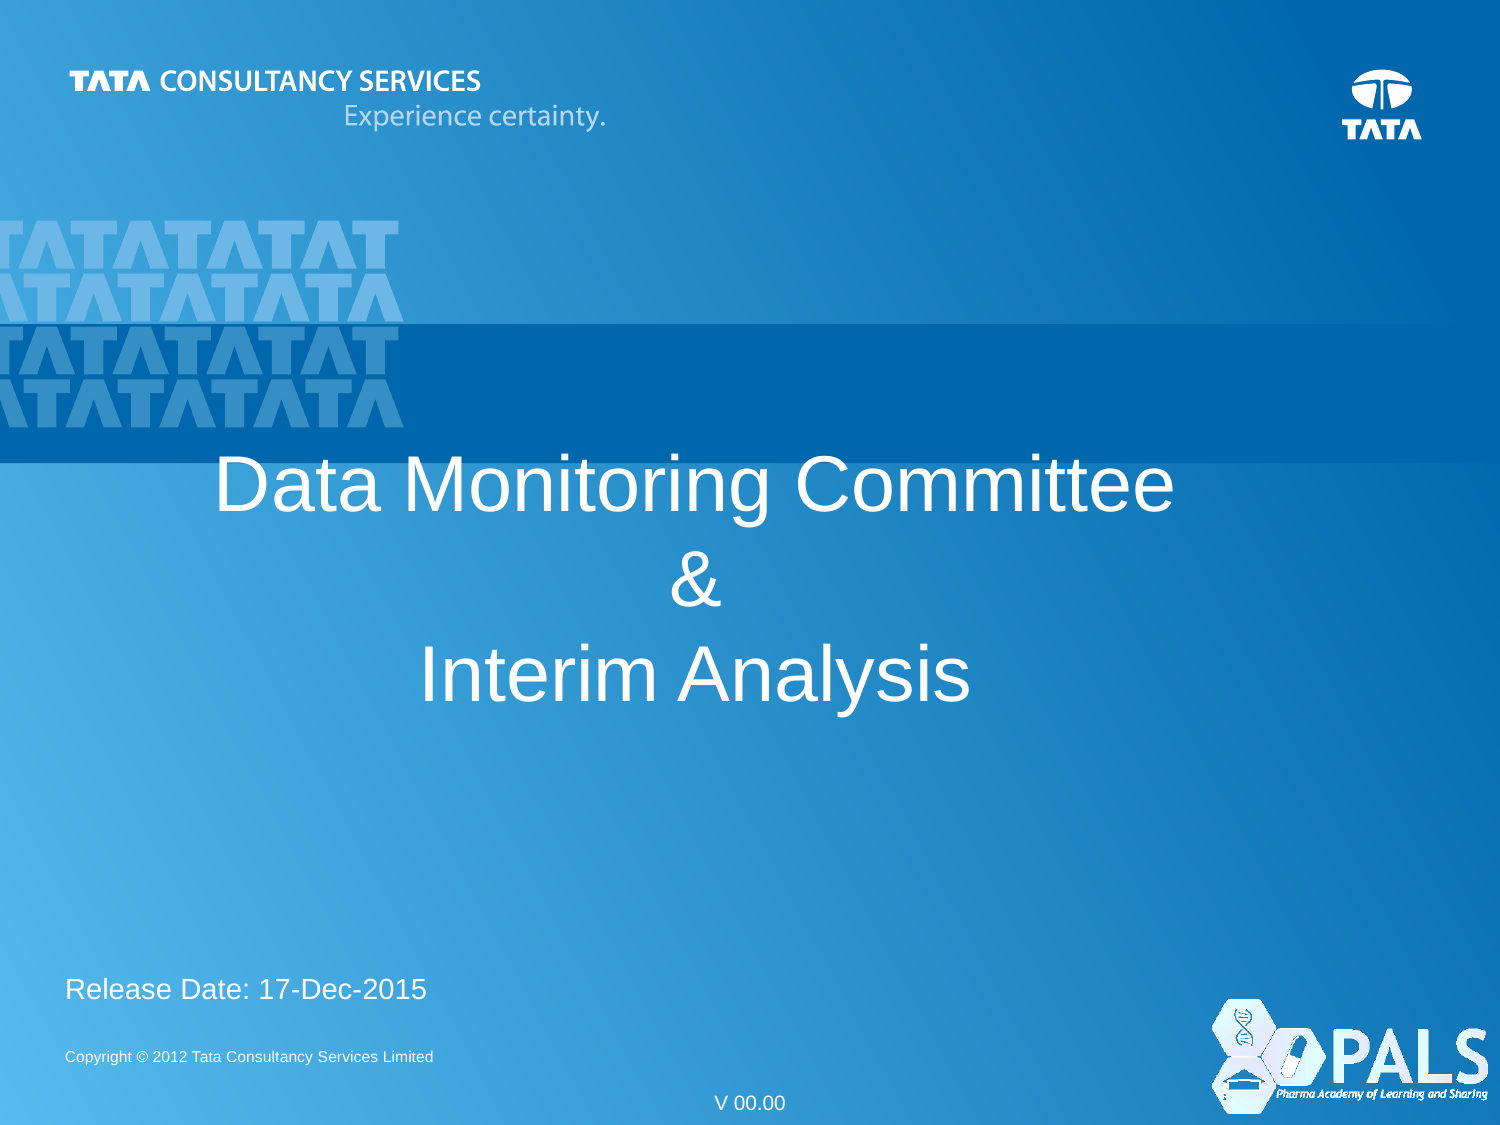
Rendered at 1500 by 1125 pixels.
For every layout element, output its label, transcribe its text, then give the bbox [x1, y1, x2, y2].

text_box Release Date: 17-Dec-2015 [50, 937, 1328, 1038]
title Data Monitoring Committee & Interim Analysis [58, 525, 1334, 625]
